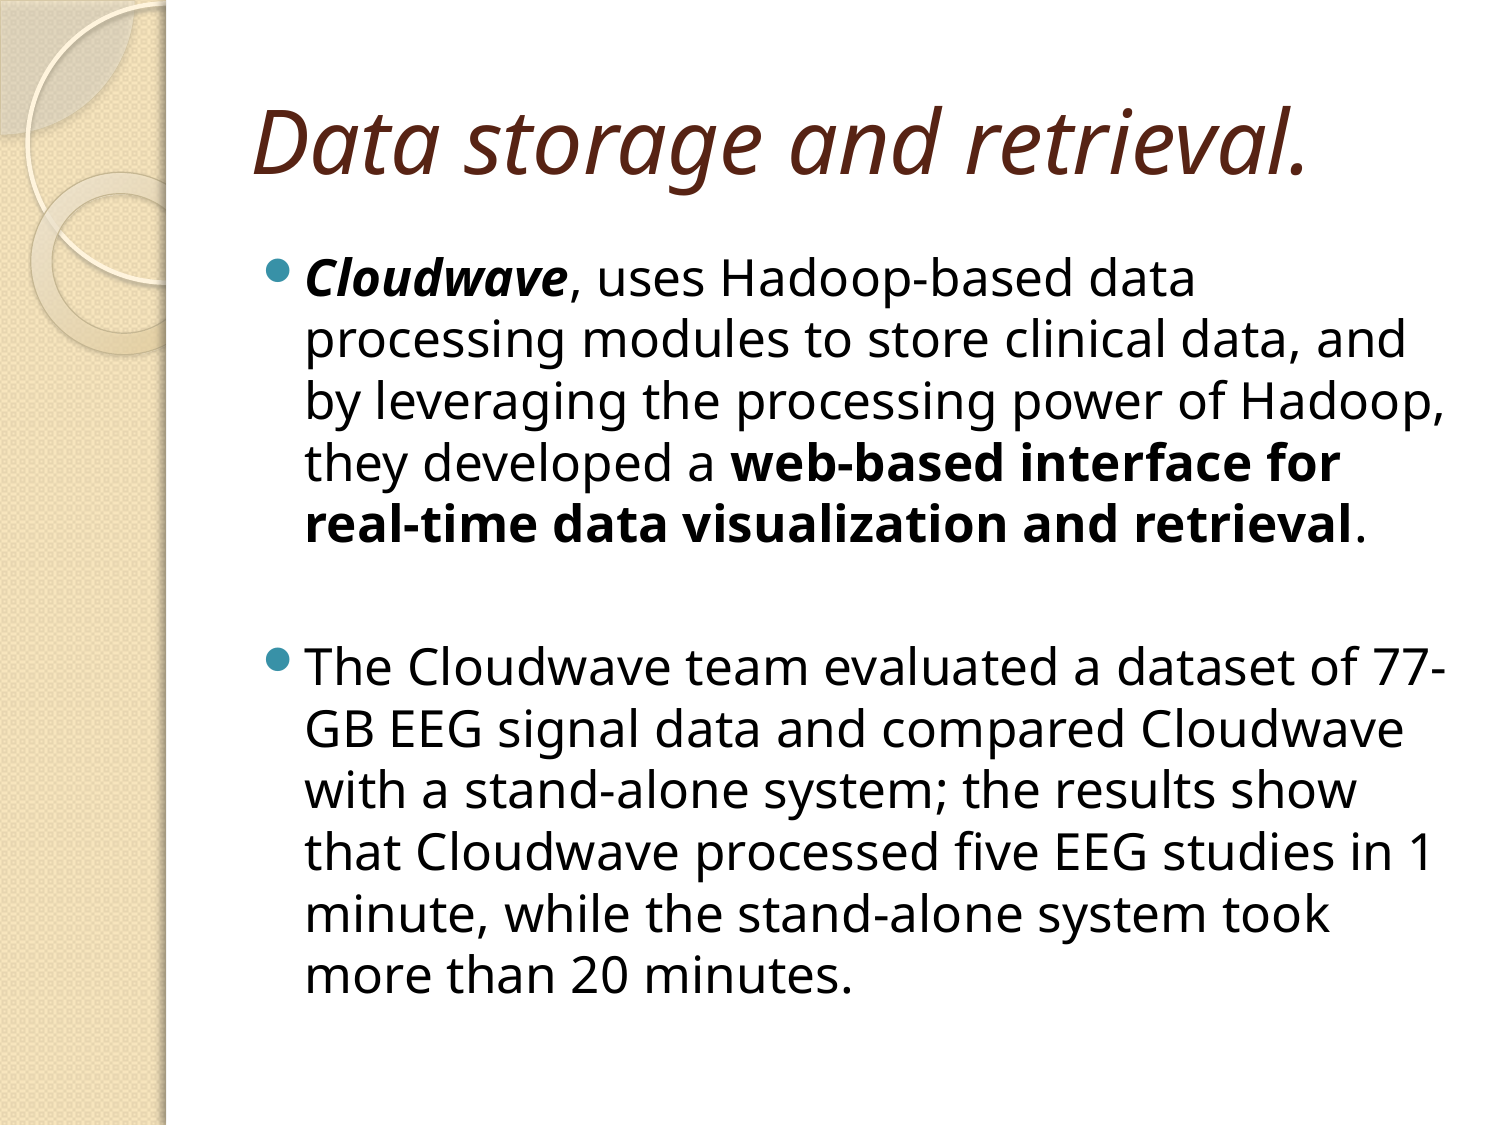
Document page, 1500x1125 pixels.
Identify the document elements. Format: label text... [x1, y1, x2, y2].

list Cloudwave, uses Hadoop-based data processing modules to store clinical data, and by leveraging the processing power of Hadoop, they developed a web-based interface for real-time data visualization and retrieval. The Cloudwave team evaluated a dataset of 77-GB EEG signal data and compared Cloudwave with a stand-alone system; the results show that Cloudwave processed five EEG studies in 1 minute, while the stand-alone system took more than 20 minutes. [235, 237, 1466, 1025]
title Data storage and retrieval. [235, 45, 1466, 233]
